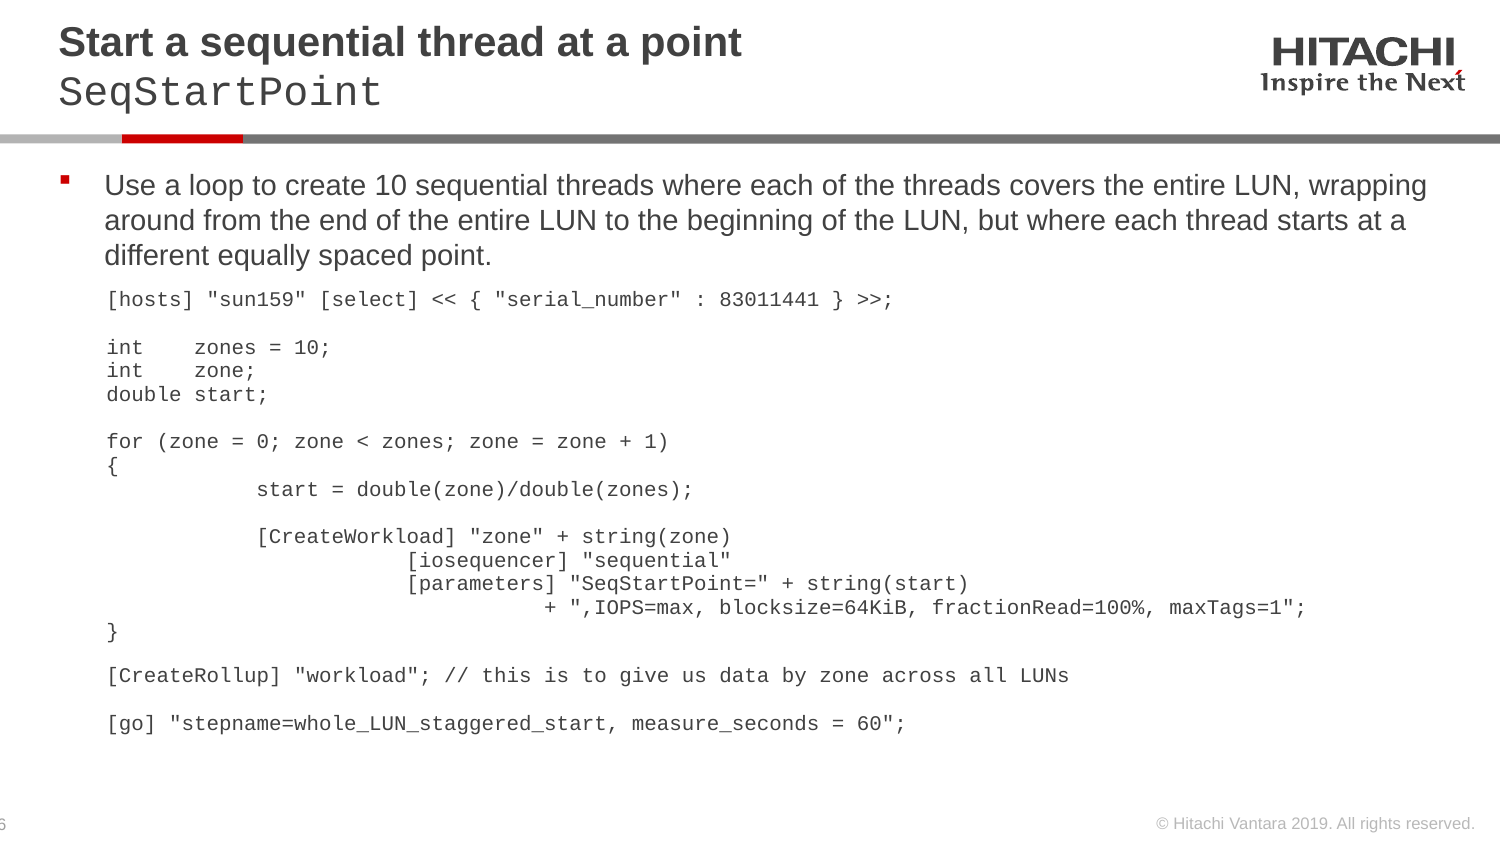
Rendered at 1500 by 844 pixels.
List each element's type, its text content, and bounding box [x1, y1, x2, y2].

title Start a sequential thread at a point SeqStartPoint [43, 8, 1200, 129]
list Use a loop to create 10 sequential threads where each of the threads covers the entire LUN, wrapping around from the end of the entire LUN to the beginning of the LUN, but where each thread starts at a different equally spaced point. [hosts] "sun159" [select] << { "serial_number" : 83011441 } >>; int zones = 10; int zone; double start; for (zone = 0; zone < zones; zone = zone + 1) { start = double(zone)/double(zones); [CreateWorkload] "zone" + string(zone) [iosequencer] "sequential" [parameters] "SeqStartPoint=" + string(start) + ",IOPS=max, blocksize=64KiB, fractionRead=100%, maxTags=1"; } [CreateRollup] "workload"; // this is to give us data by zone across all LUNs [go] "stepname=whole_LUN_staggered_start, measure_seconds = 60"; [43, 158, 1452, 752]
